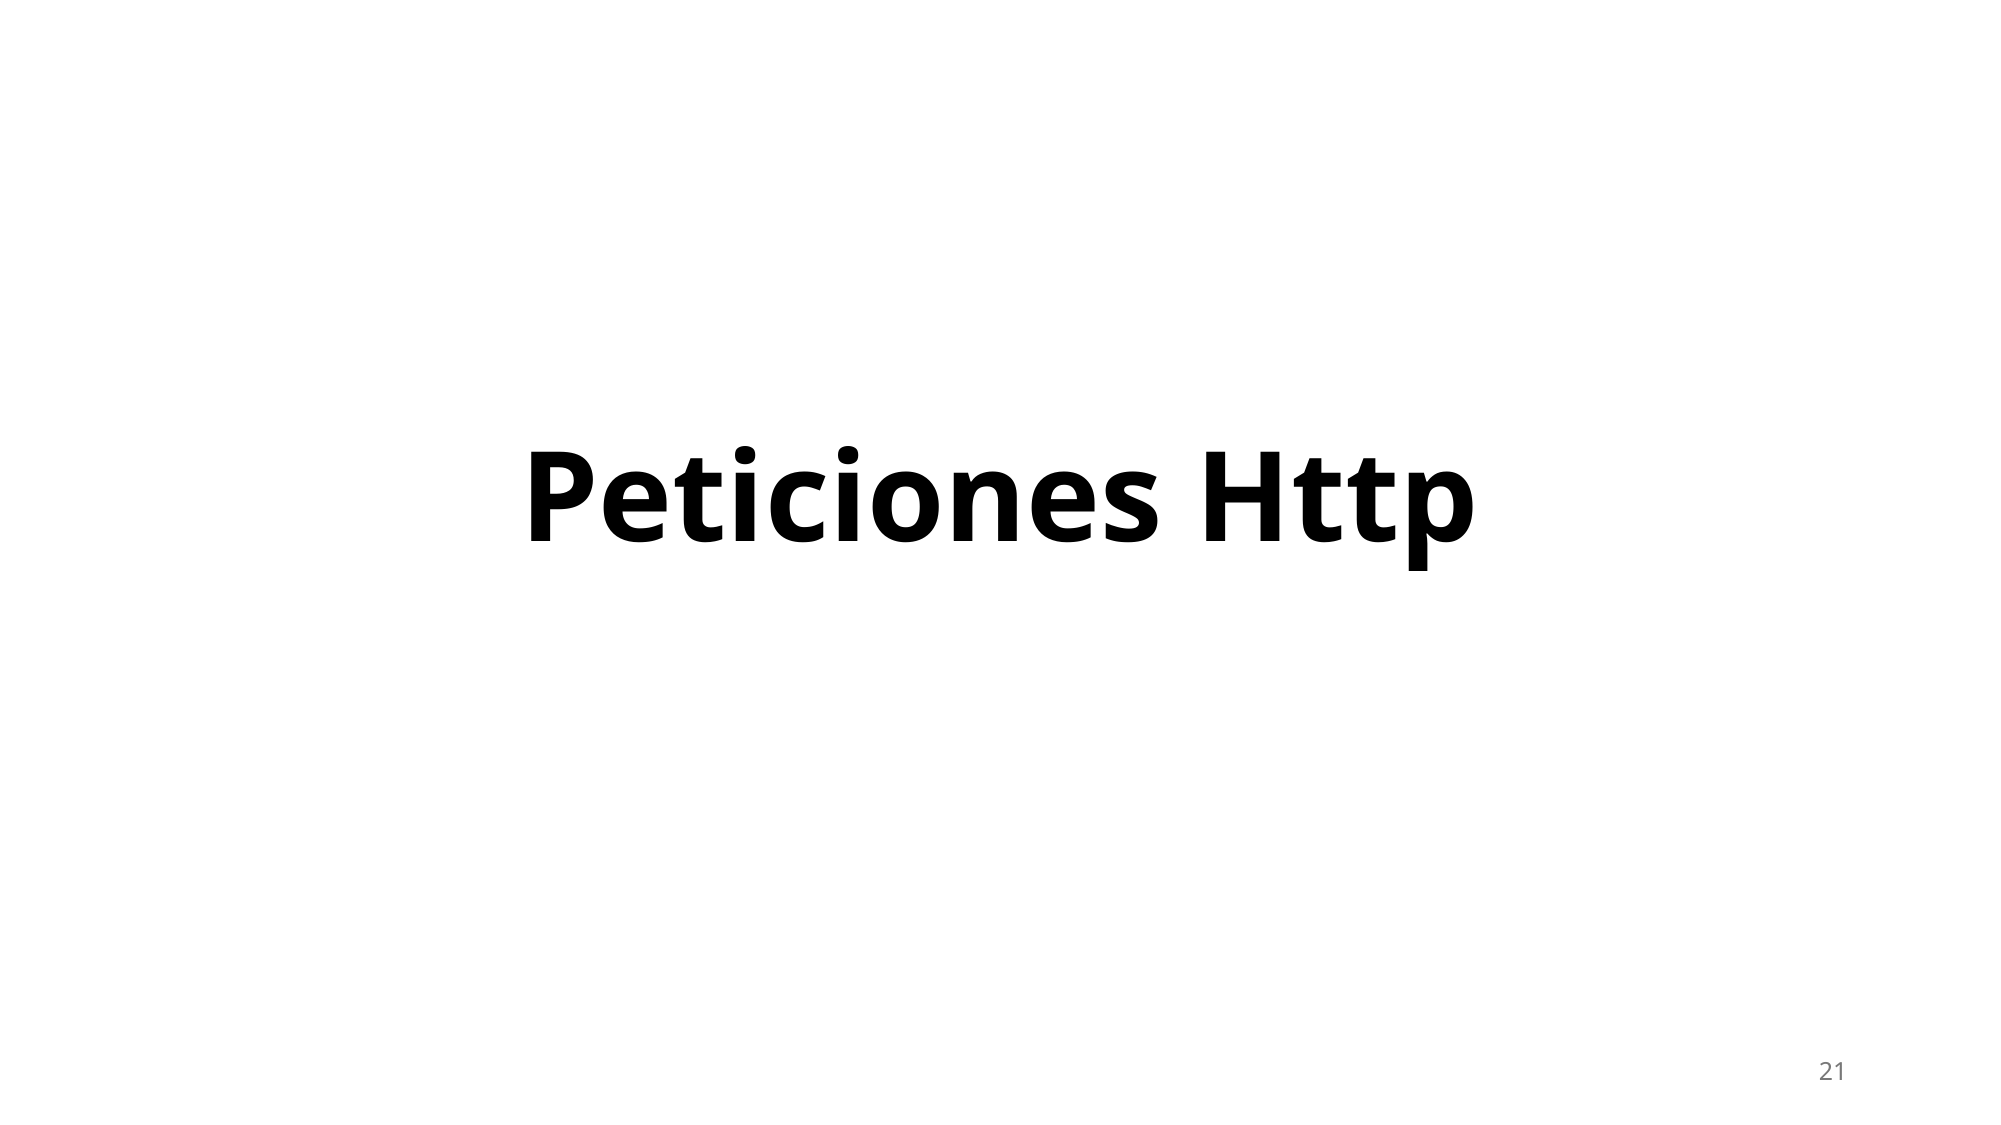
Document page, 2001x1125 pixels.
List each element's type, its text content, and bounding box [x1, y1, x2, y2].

slide_number 21 [1412, 1042, 1863, 1103]
title Peticiones Http [249, 184, 1750, 576]
